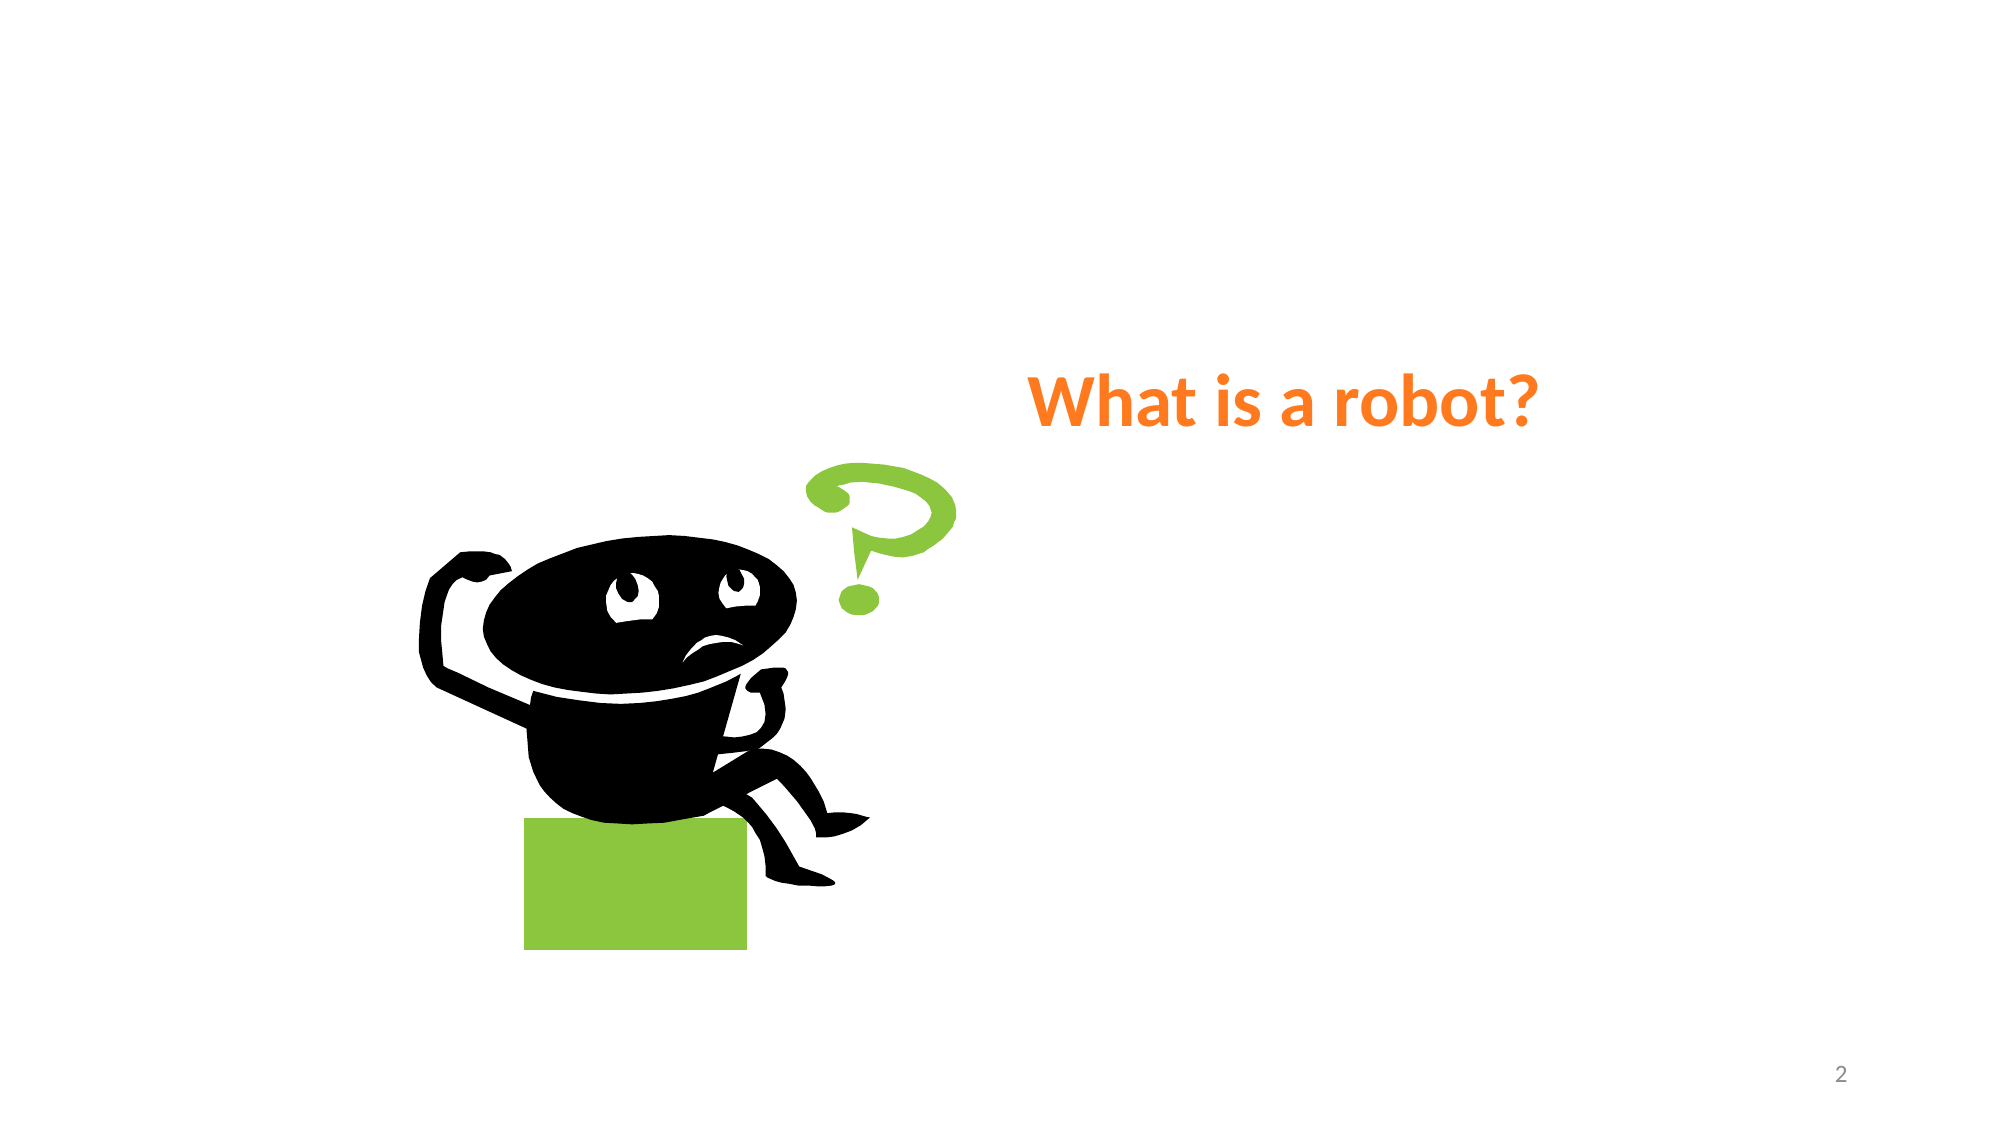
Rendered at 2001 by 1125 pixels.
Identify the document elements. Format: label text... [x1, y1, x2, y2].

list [418, 462, 957, 950]
slide_number 2 [1412, 1042, 1863, 1103]
text_box What is a robot? [1012, 343, 1772, 449]
